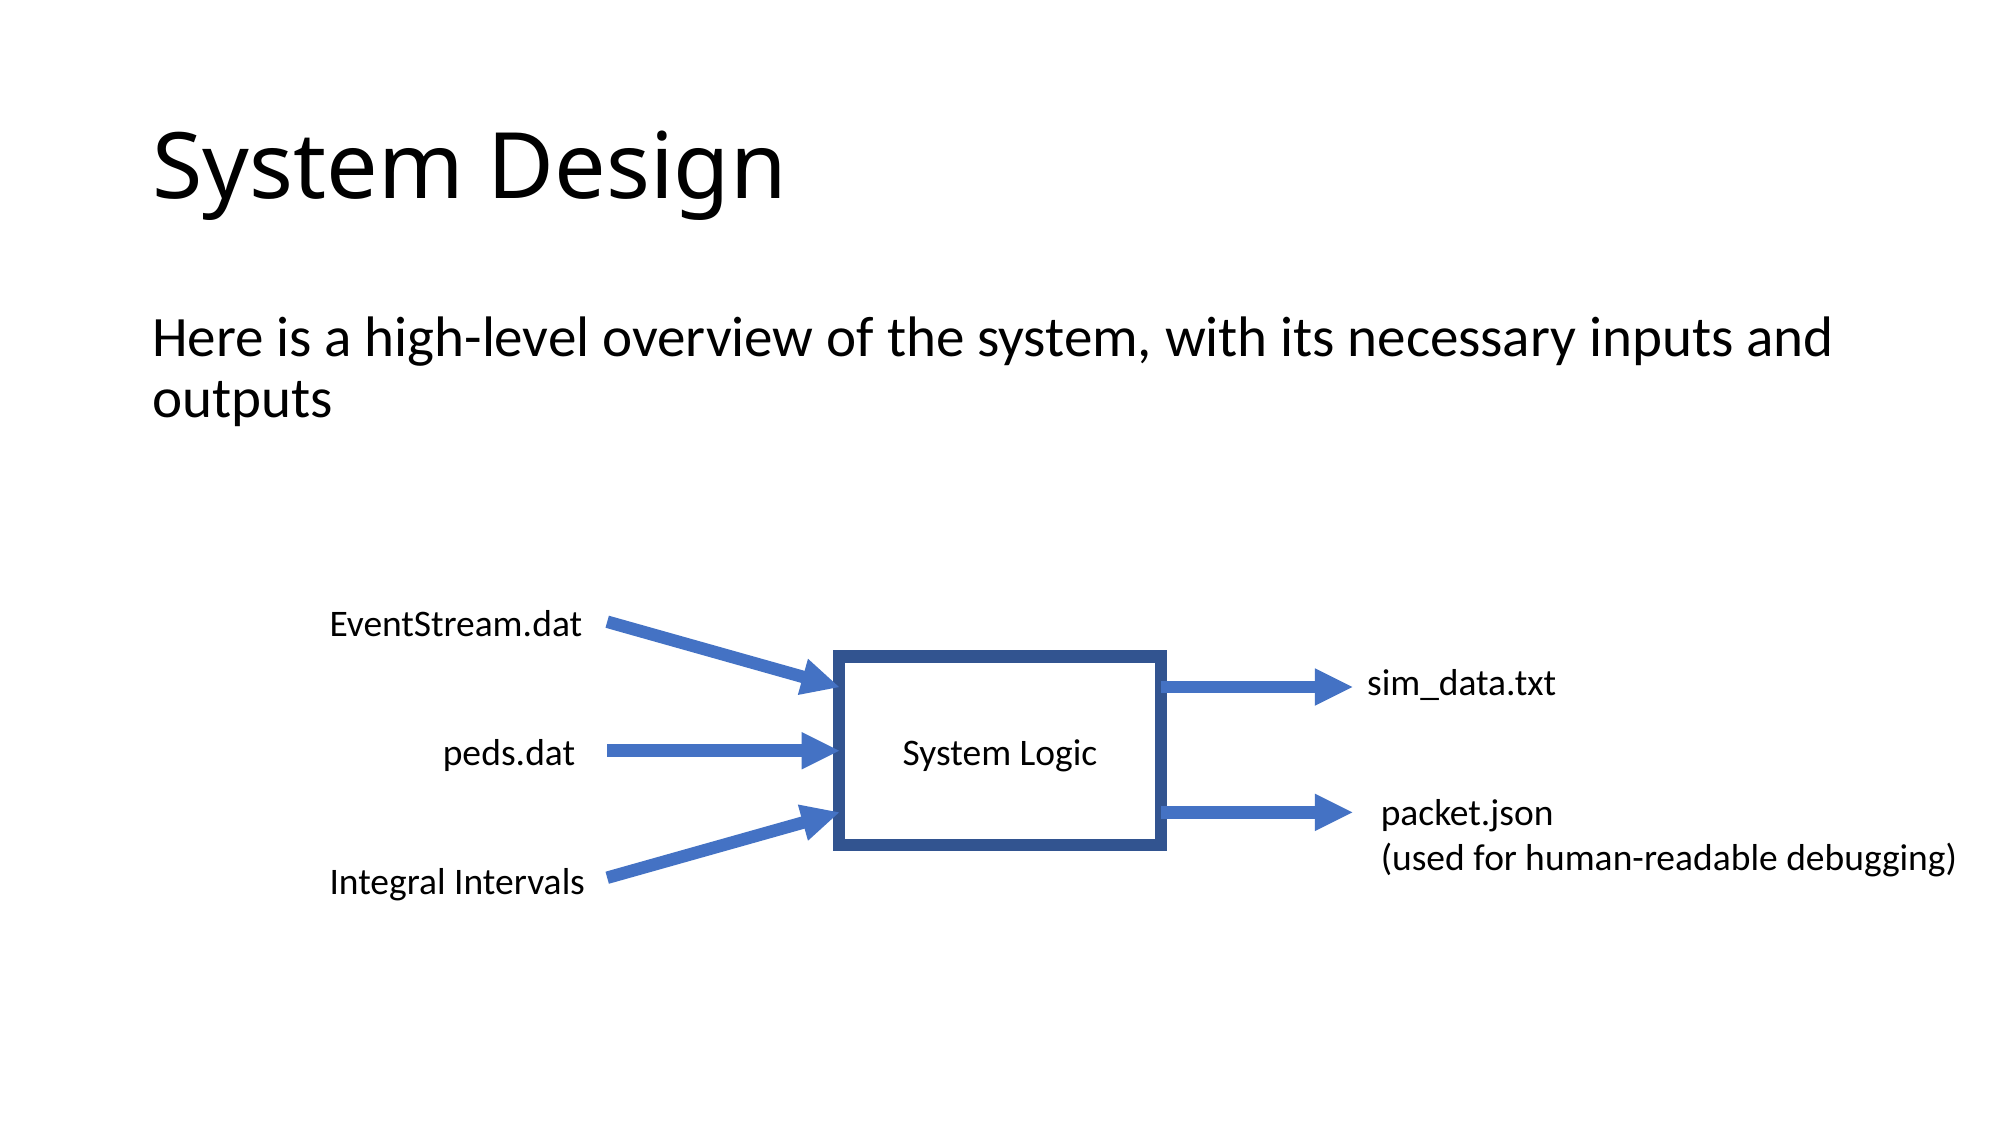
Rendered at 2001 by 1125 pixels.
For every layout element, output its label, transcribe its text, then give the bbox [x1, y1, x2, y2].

text_box packet.json (used for human-readable debugging) [1366, 780, 2000, 886]
title System Design [137, 59, 1863, 278]
text_box peds.dat [428, 720, 608, 781]
text_box System Logic [838, 655, 1162, 846]
text_box sim_data.txt [1352, 650, 1585, 711]
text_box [607, 812, 840, 878]
list Here is a high-level overview of the system, with its necessary inputs and outputs [137, 299, 1863, 438]
text_box Integral Intervals [314, 849, 608, 910]
text_box EventStream.dat [314, 591, 608, 652]
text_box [607, 621, 840, 688]
